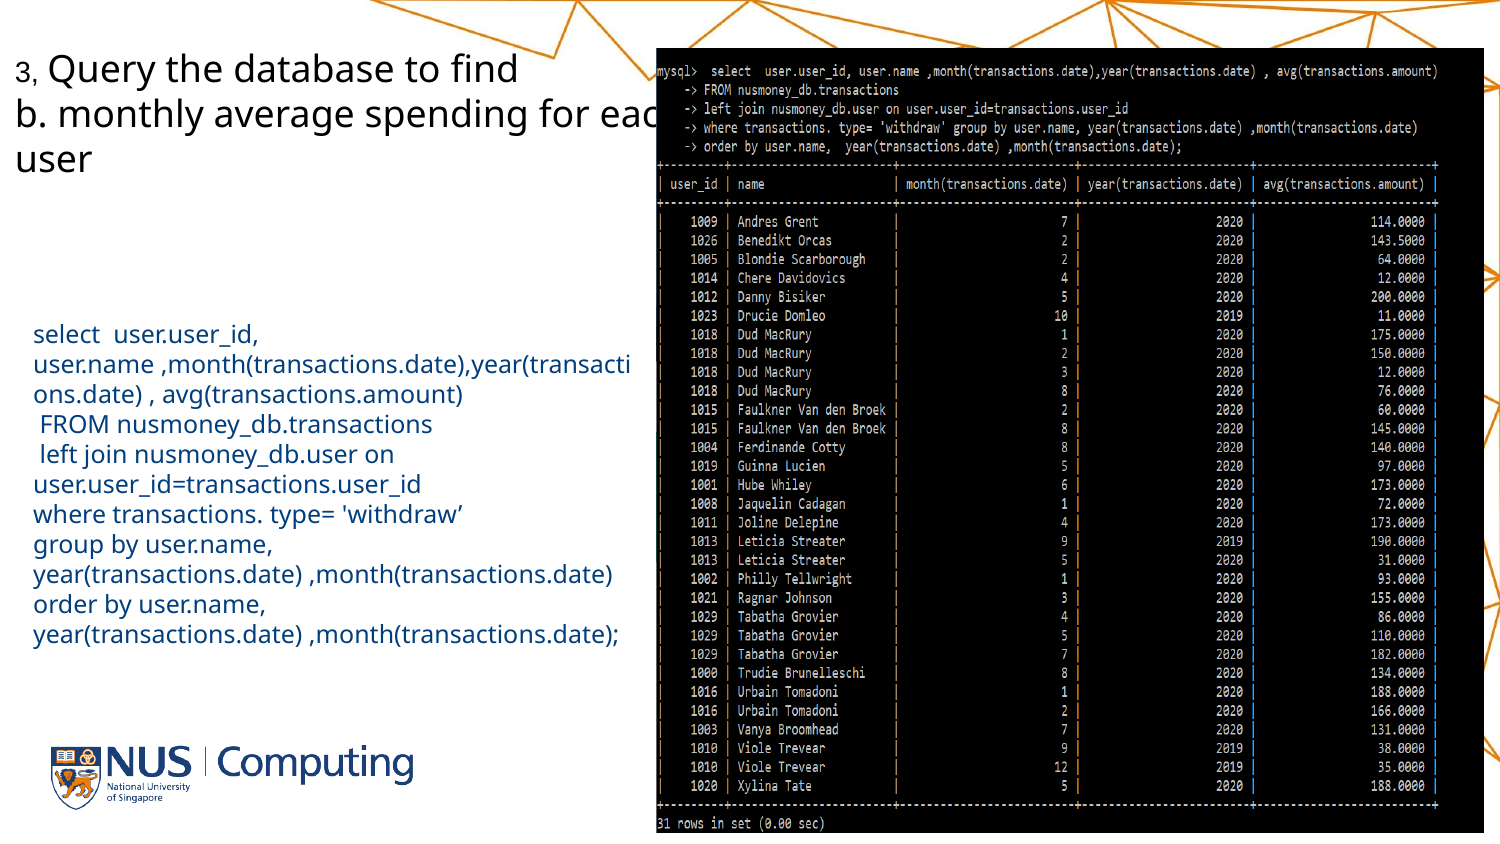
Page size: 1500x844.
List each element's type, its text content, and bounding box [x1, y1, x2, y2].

title select user.user_id, user.name ,month(transactions.date),year(transactions.date) , avg(transactions.amount) FROM nusmoney_db.transactions left join nusmoney_db.user on user.user_id=transactions.user_id where transactions. type= 'withdraw’ group by user.name, year(transactions.date) ,month(transactions.date) order by user.name, year(transactions.date) ,month(transactions.date); [18, 188, 650, 664]
picture [0, 0, 1500, 844]
text_box 3, Query the database to find b. monthly average spending for each user [0, 37, 731, 188]
